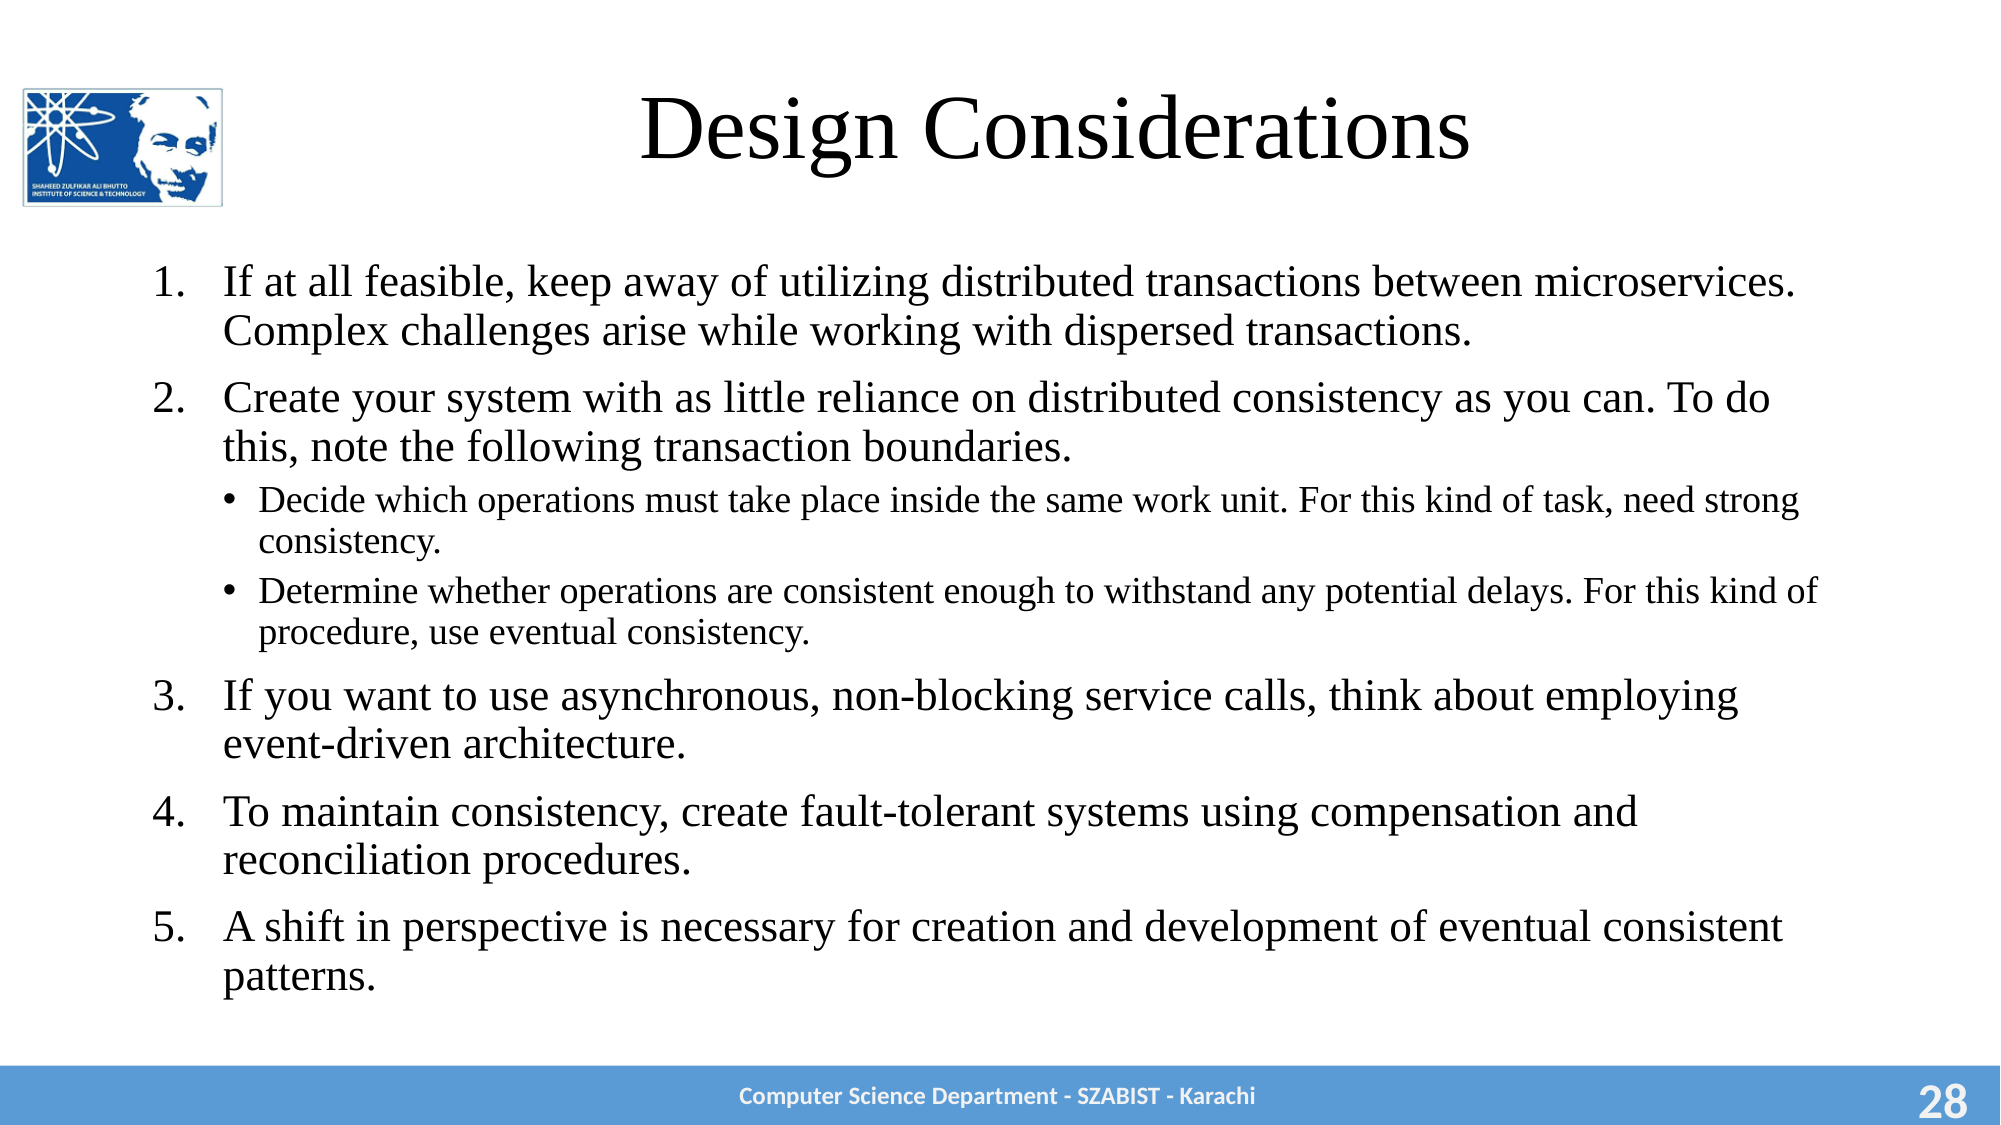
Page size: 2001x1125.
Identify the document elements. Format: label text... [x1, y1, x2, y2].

slide_number 28 [1533, 1072, 1984, 1125]
title Design Considerations [250, 59, 1863, 199]
list If at all feasible, keep away of utilizing distributed transactions between microservices. Complex challenges arise while working with dispersed transactions. Create your system with as little reliance on distributed consistency as you can. To do this, note the following transaction boundaries. Decide which operations must take place inside the same work unit. For this kind of task, need strong consistency. Determine whether operations are consistent enough to withstand any potential delays. For this kind of procedure, use eventual consistency. If you want to use asynchronous, non-blocking service calls, think about employing event-driven architecture. To maintain consistency, create fault-tolerant systems using compensation and reconciliation procedures. A shift in perspective is necessary for creation and development of eventual consistent patterns. [137, 249, 1863, 1014]
footer Computer Science Department - SZABIST - Karachi [660, 1065, 1336, 1125]
picture [8, 33, 237, 262]
